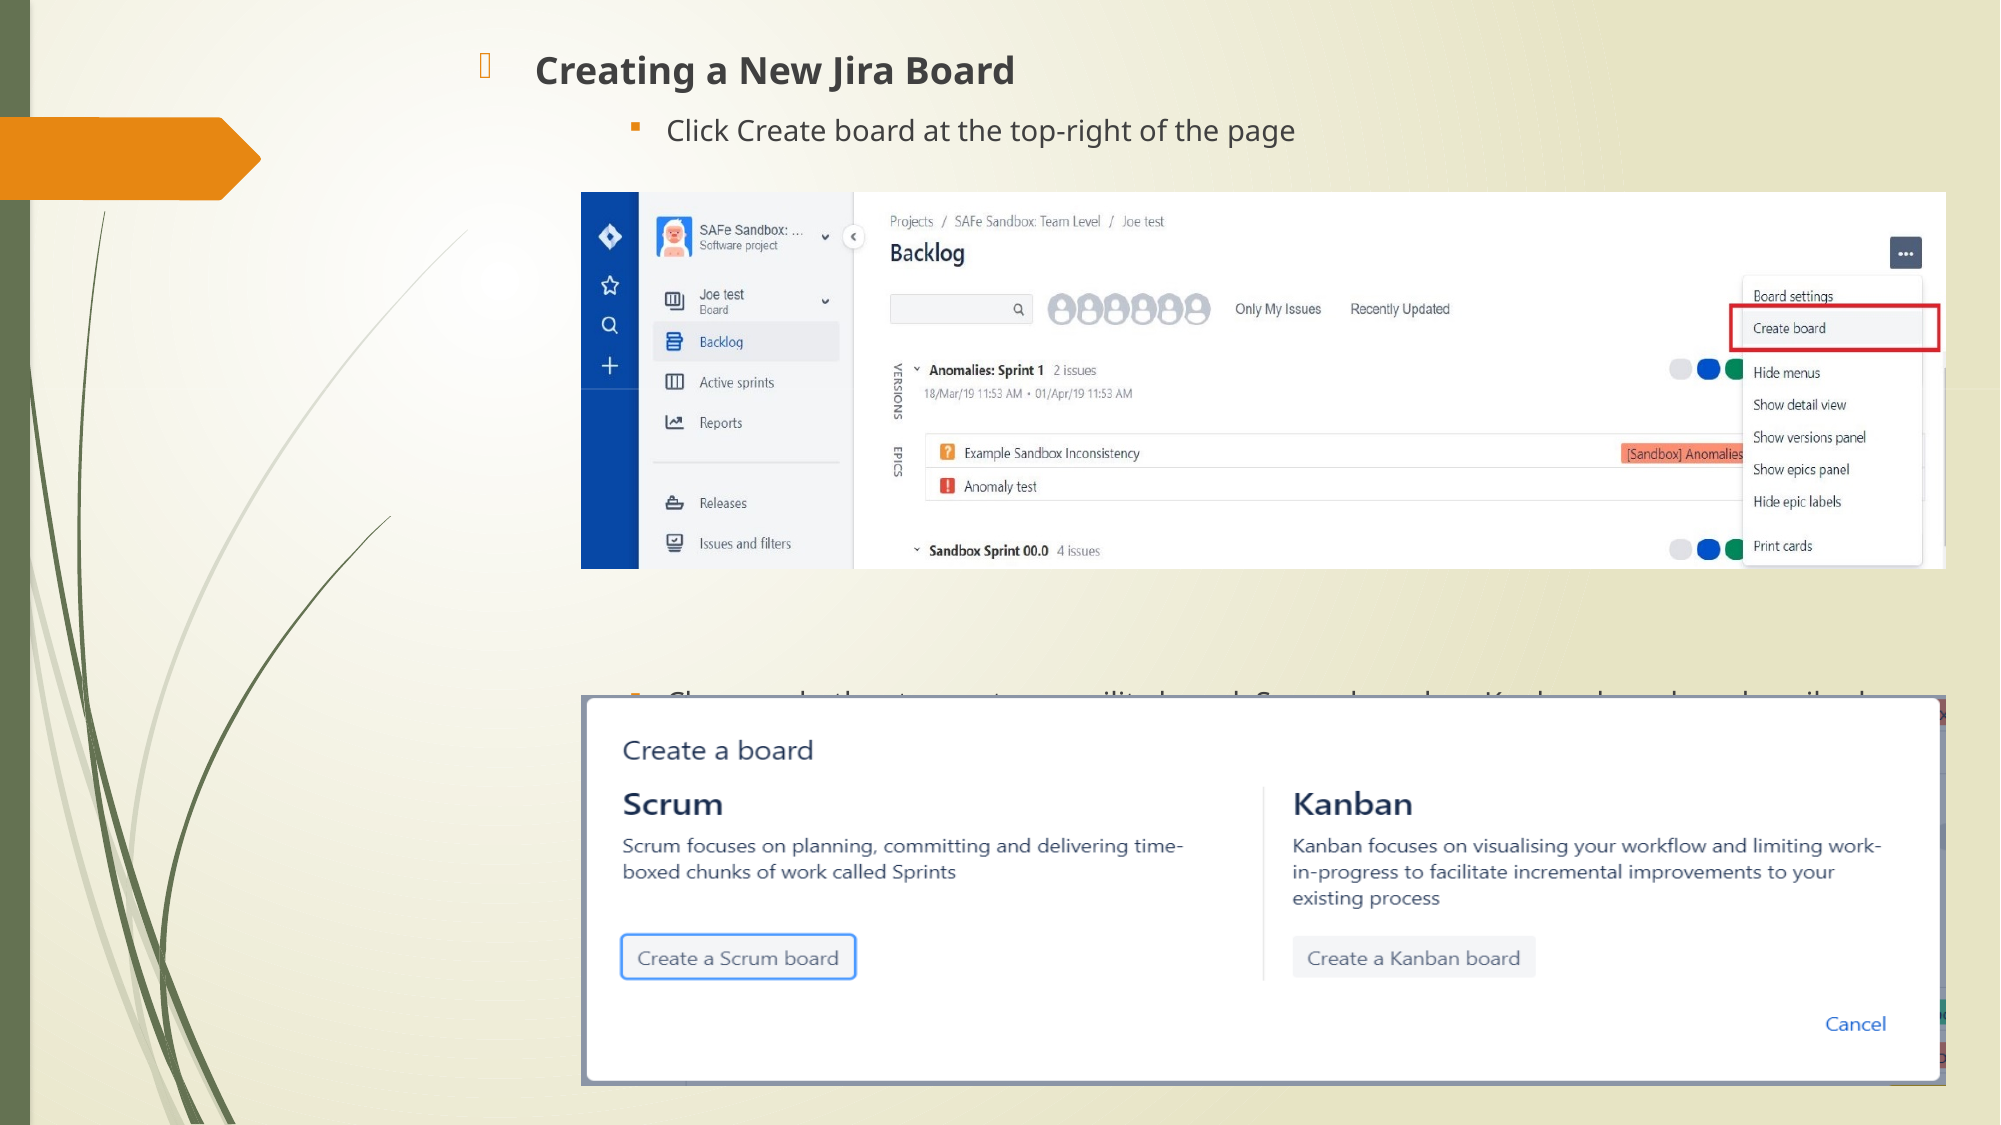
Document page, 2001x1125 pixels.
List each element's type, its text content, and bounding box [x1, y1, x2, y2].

list Creating a New Jira Board Click Create board at the top-right of the page Choose whether to create an agility board, Scrum board, or Kanban board, as described below. [463, 39, 1927, 388]
list Creating a New Jira Board Click Create board at the top-right of the page Choose whether to create an agility board, Scrum board, or Kanban board, as described below. [463, 390, 1927, 1105]
picture [580, 191, 1946, 569]
picture [580, 695, 1946, 1086]
